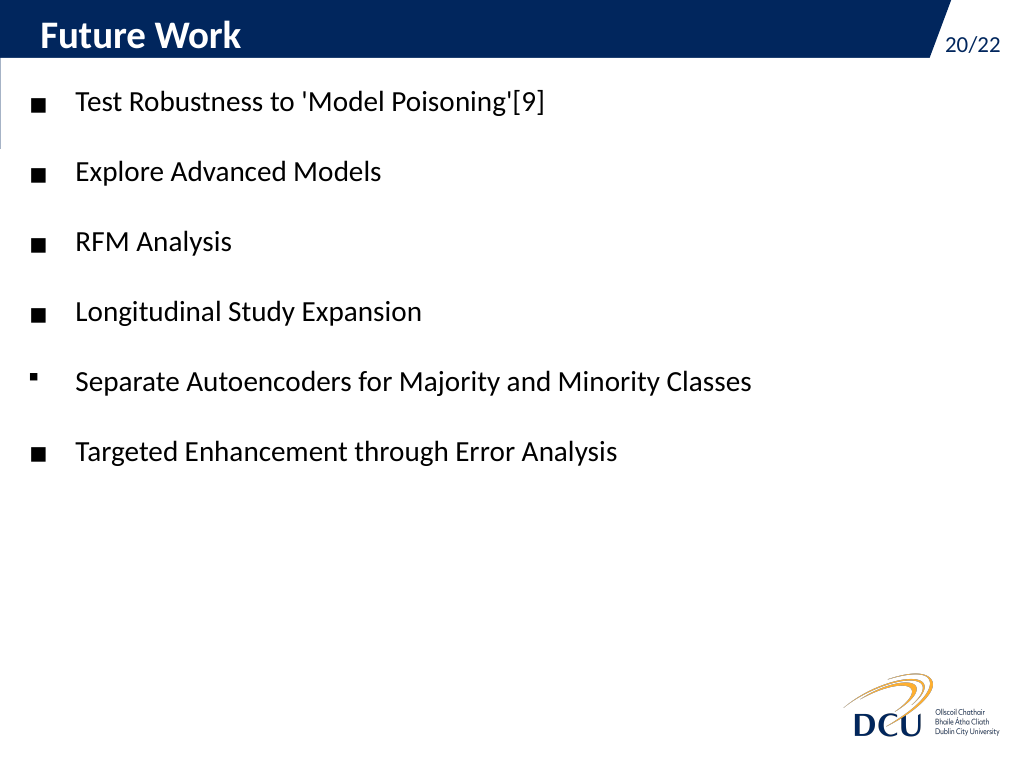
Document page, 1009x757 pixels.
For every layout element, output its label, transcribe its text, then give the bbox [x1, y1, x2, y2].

text_box Test Robustness to 'Model Poisoning'[9] Explore Advanced Models RFM Analysis Longitudinal Study Expansion Separate Autoencoders for Majority and Minority Classes Targeted Enhancement through Error Analysis [28, 82, 921, 468]
title Future Work [40, 9, 917, 82]
picture [830, 669, 1009, 753]
slide_number ‹#›/22 [921, 29, 1001, 468]
